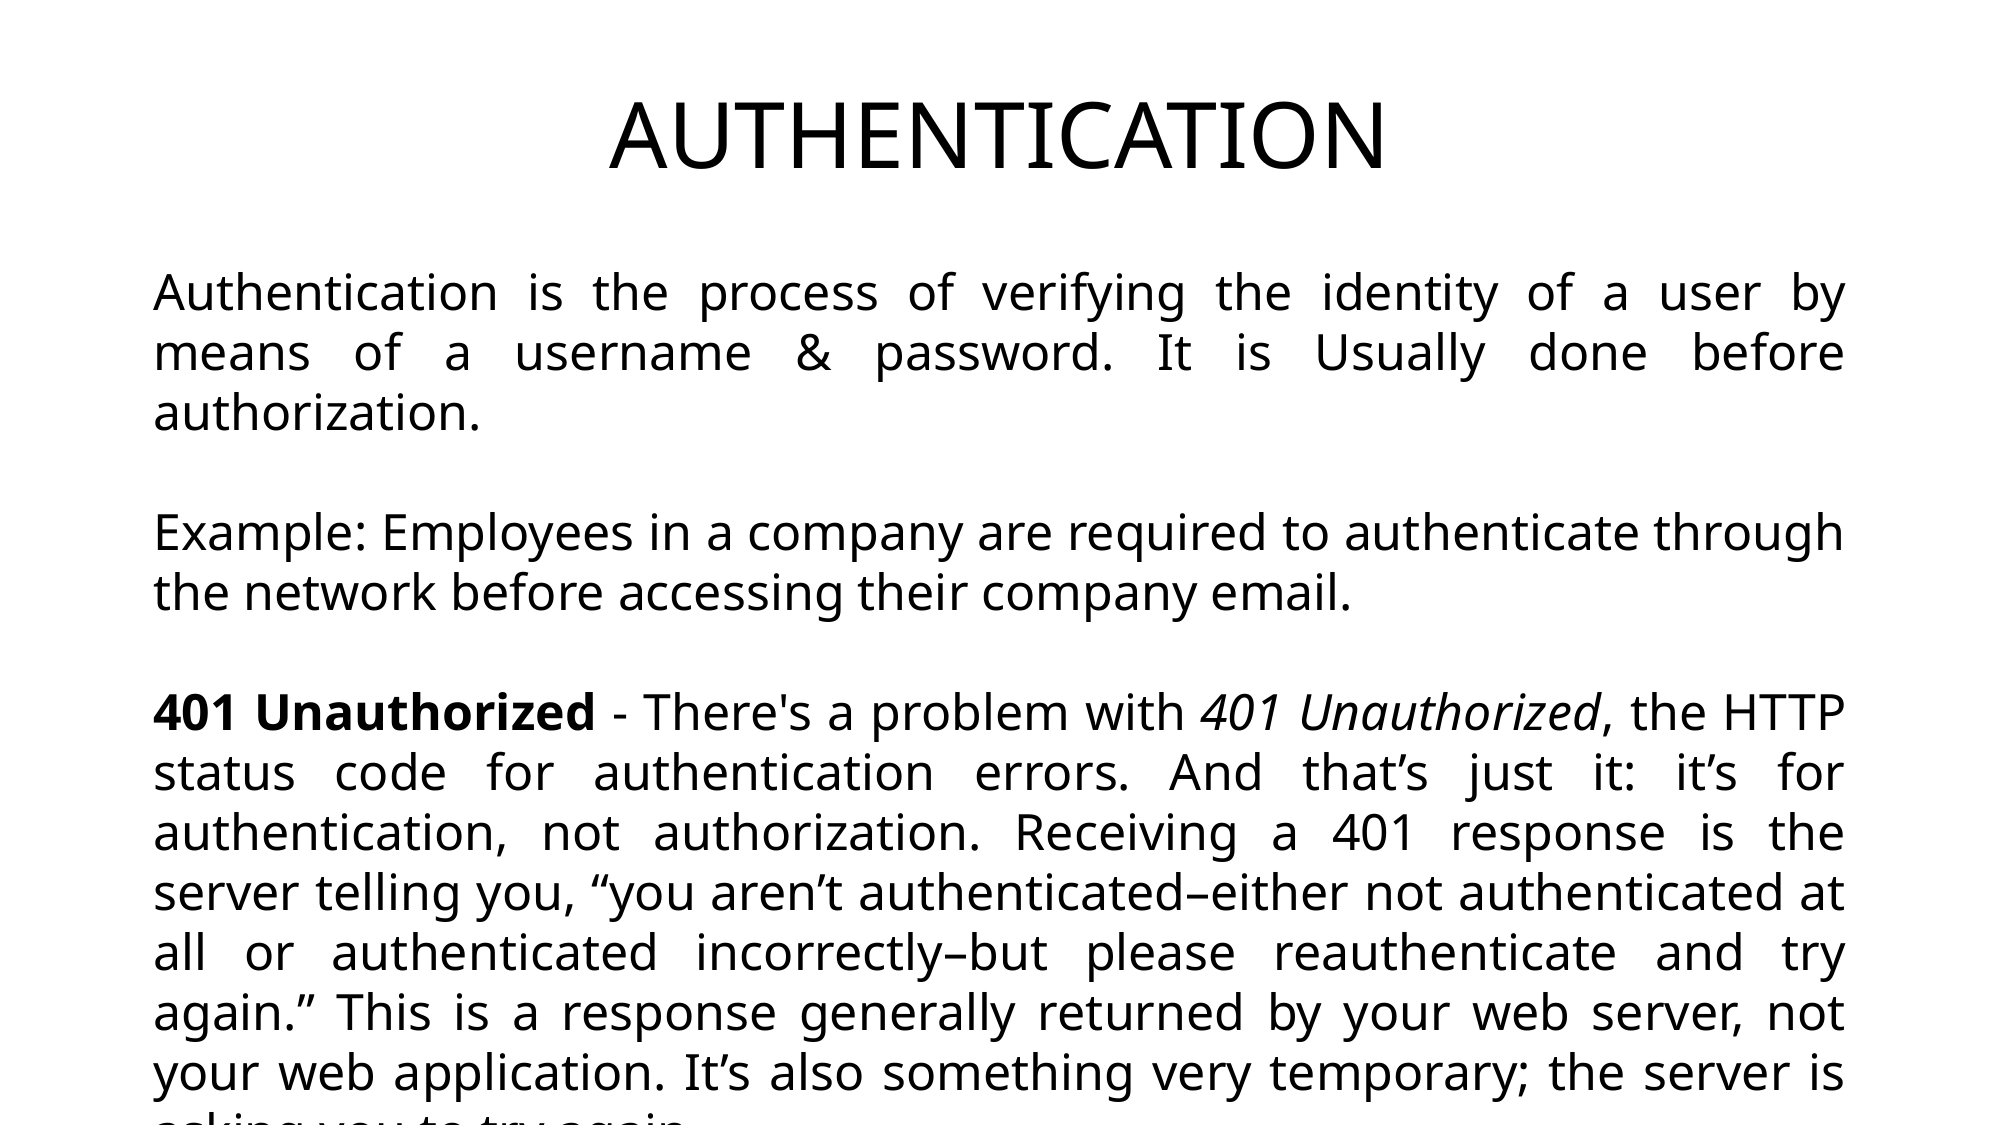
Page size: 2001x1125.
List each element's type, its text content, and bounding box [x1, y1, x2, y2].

text_box AUTHENTICATION [594, 69, 1406, 195]
text_box Authentication is the process of verifying the identity of a user by means of a username & password. It is Usually done before authorization. Example: Employees in a company are required to authenticate through the network before accessing their company email. 401 Unauthorized - There's a problem with 401 Unauthorized, the HTTP status code for authentication errors. And that’s just it: it’s for authentication, not authorization. Receiving a 401 response is the server telling you, “you aren’t authenticated–either not authenticated at all or authenticated incorrectly–but please reauthenticate and try again.” This is a response generally returned by your web server, not your web application. It’s also something very temporary; the server is asking you to try again. [138, 252, 1862, 1125]
